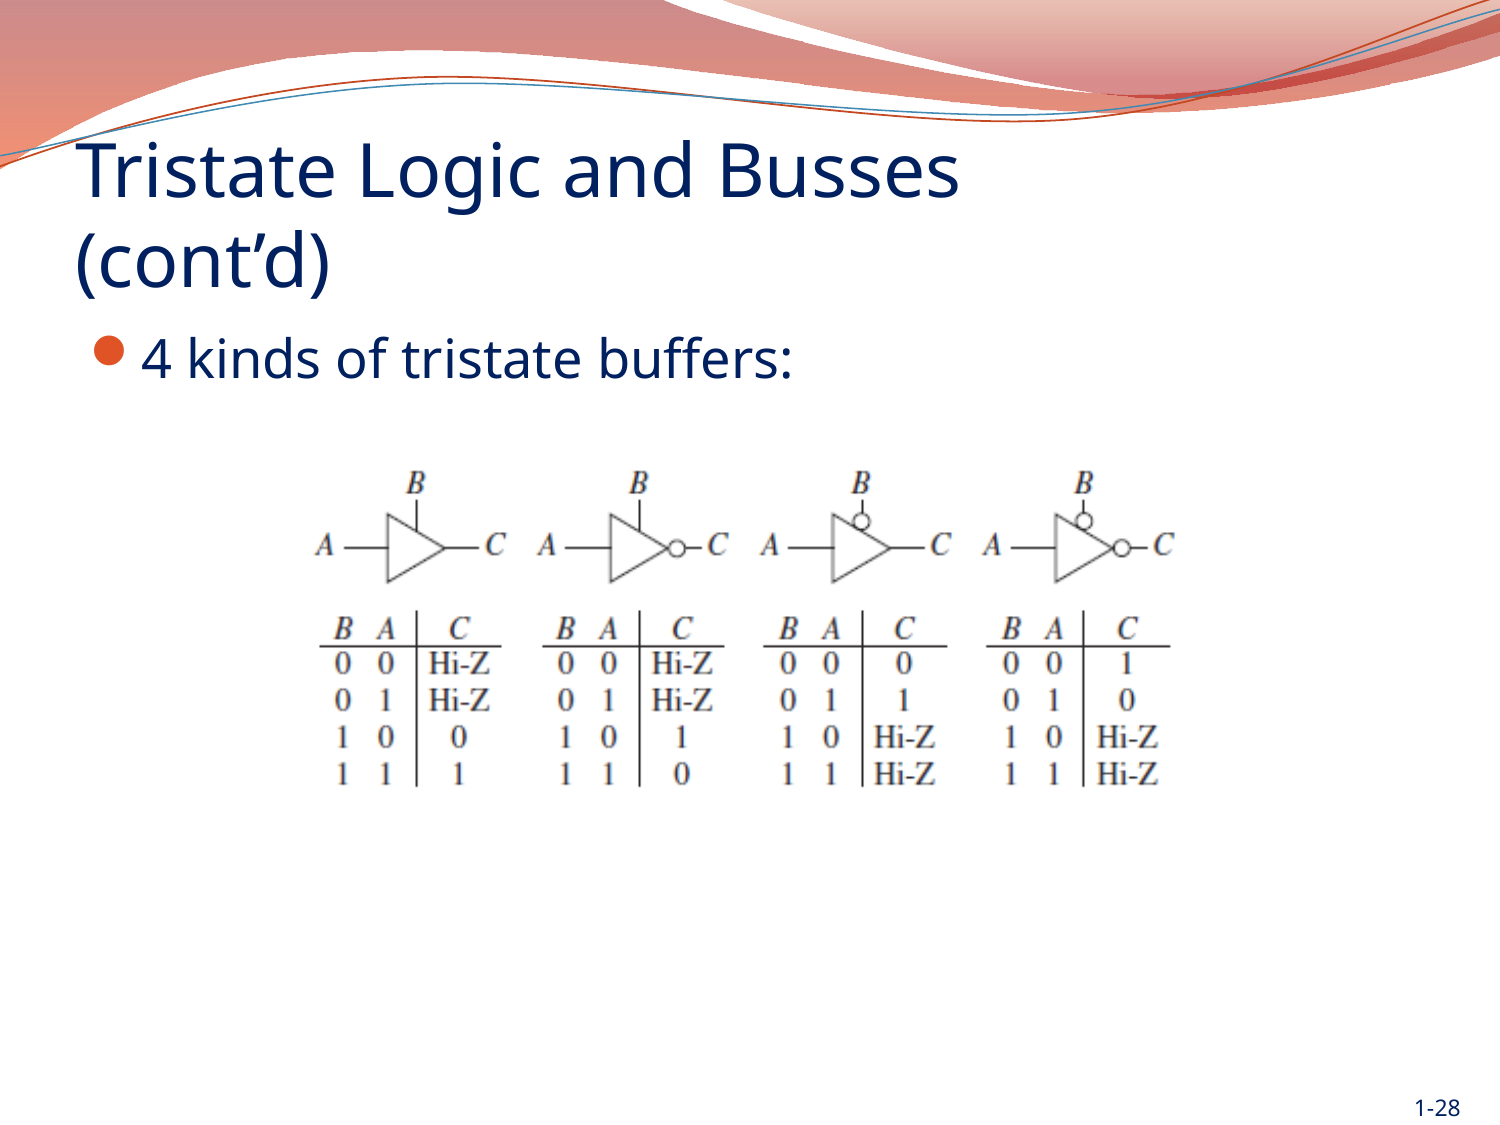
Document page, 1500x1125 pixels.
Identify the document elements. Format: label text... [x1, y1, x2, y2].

title Tristate Logic and Busses (cont’d) [75, 115, 1425, 303]
list 4 kinds of tristate buffers: [75, 317, 1425, 1038]
picture [274, 449, 1225, 815]
slide_number 1-28 [1374, 1065, 1500, 1125]
